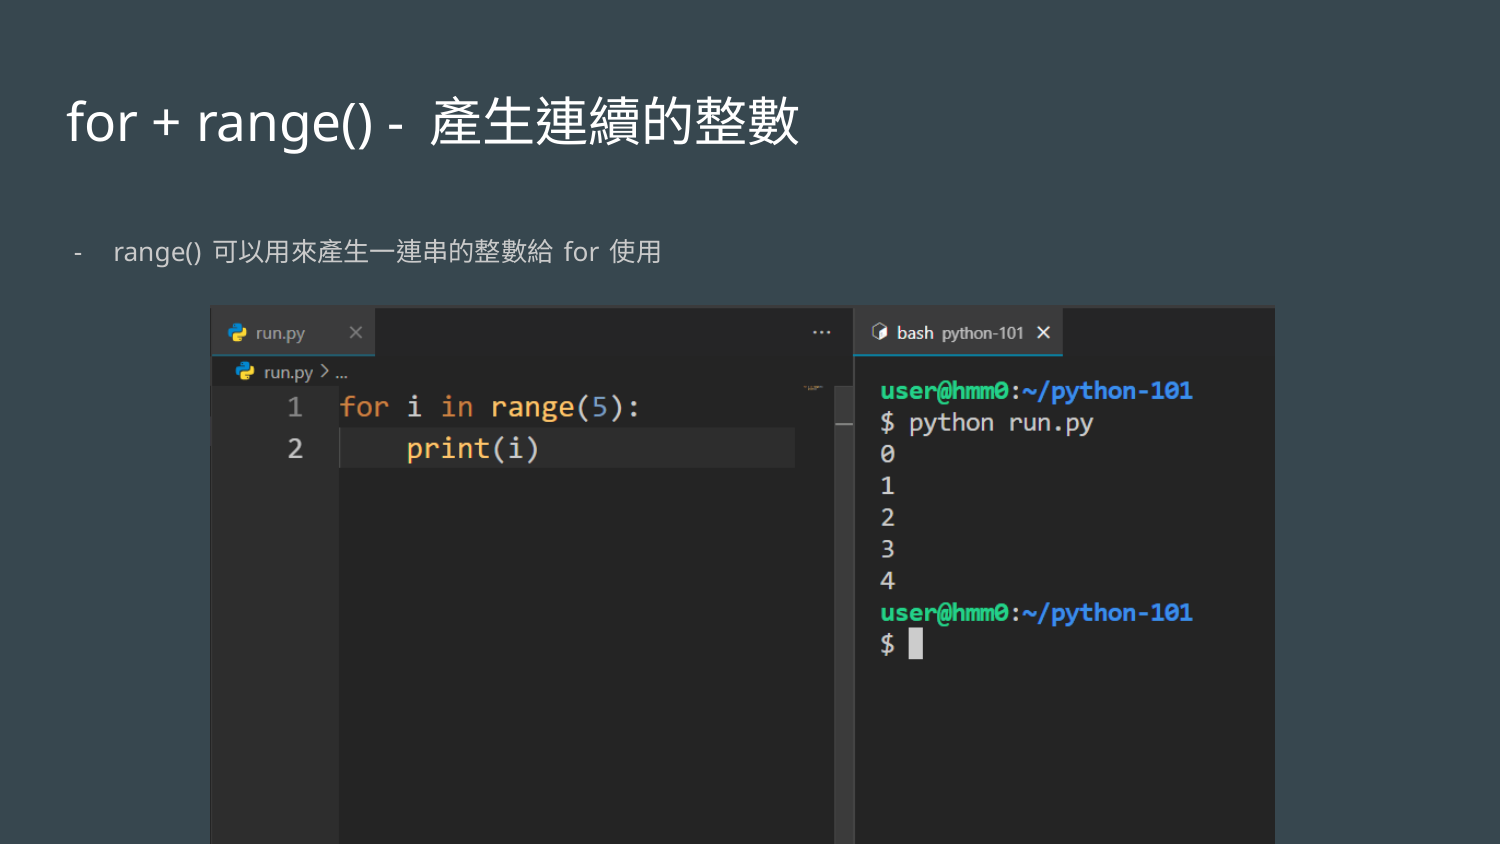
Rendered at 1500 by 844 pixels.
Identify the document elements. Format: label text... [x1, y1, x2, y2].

picture [209, 304, 1275, 844]
title for + range() - 產生連續的整數 [51, 72, 1449, 167]
list range() 可以用來產生一連串的整數給 for 使用 [51, 189, 1434, 283]
